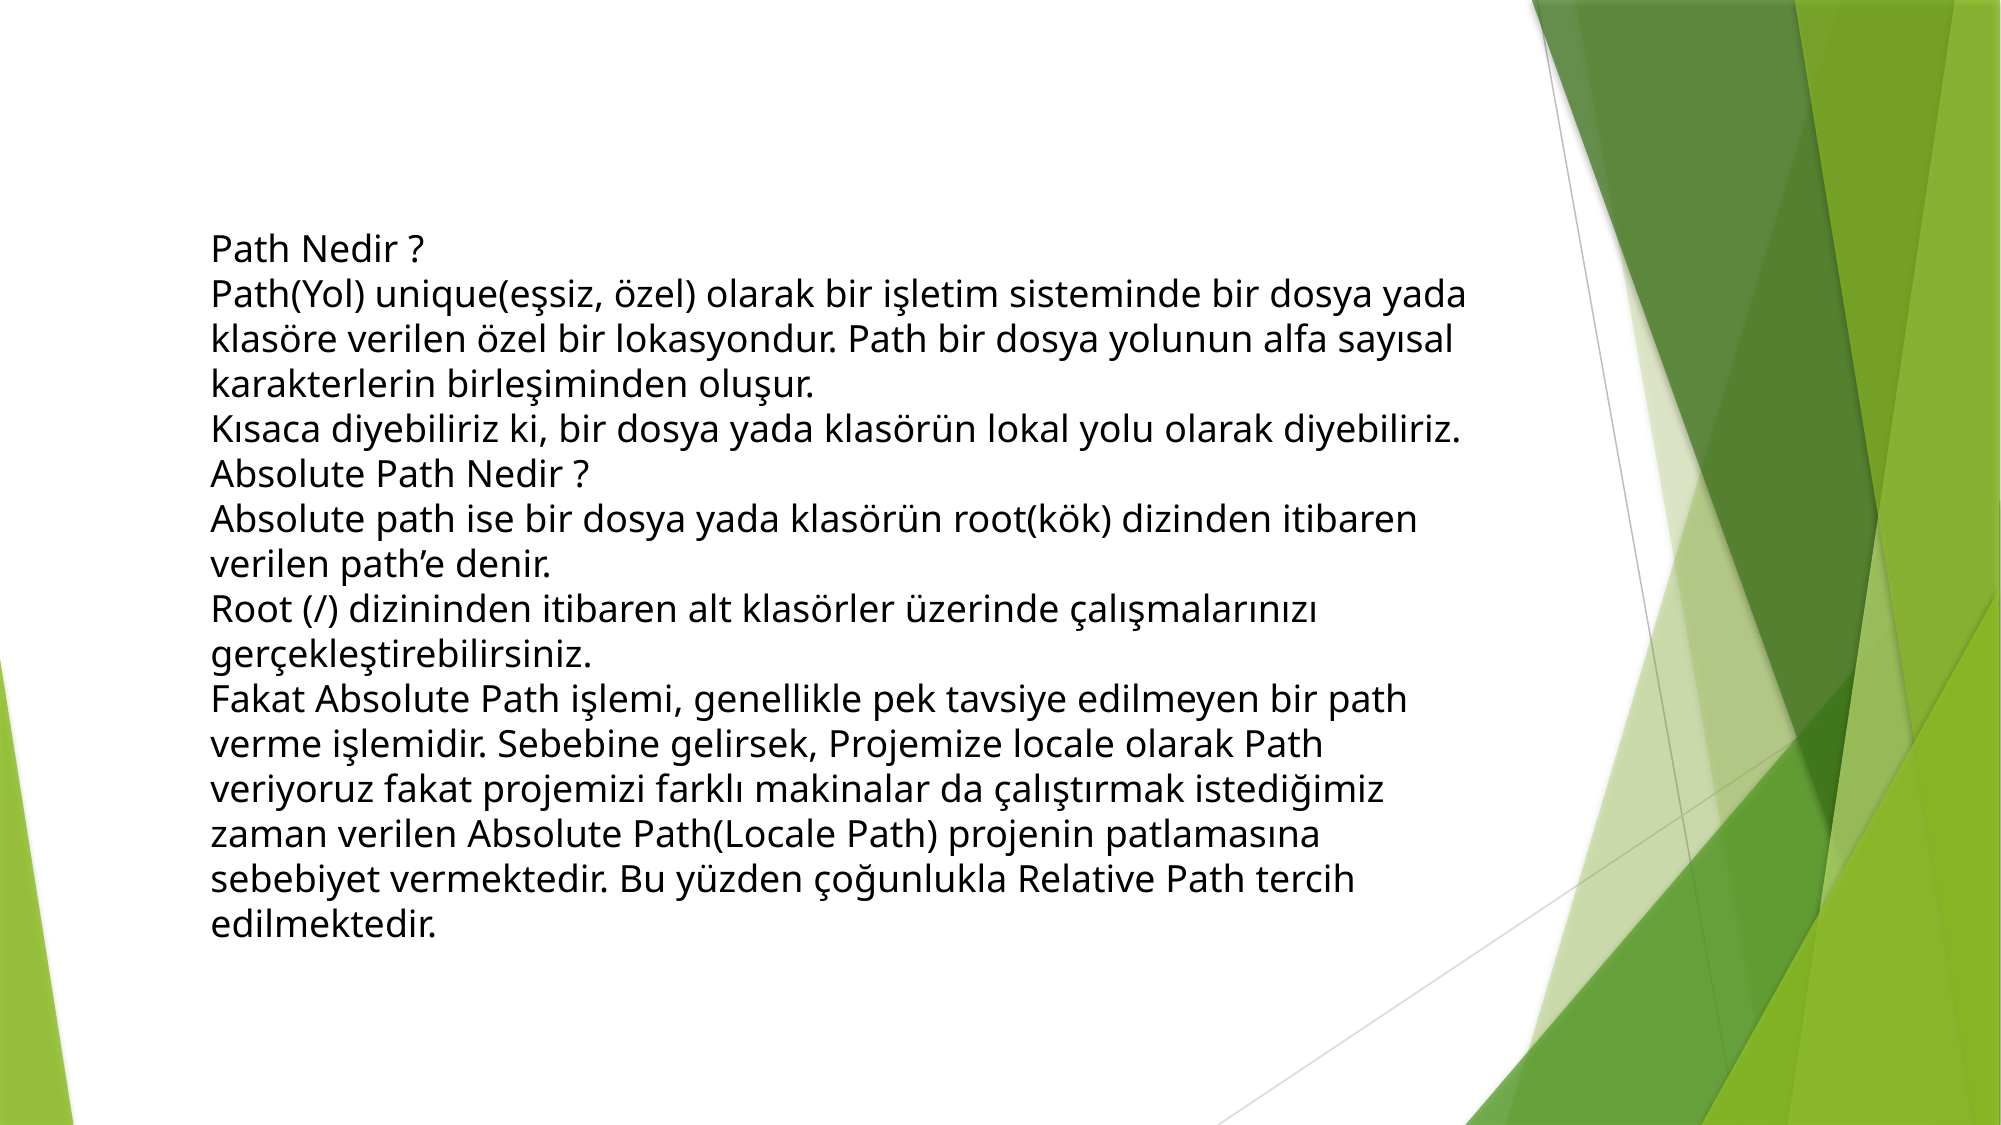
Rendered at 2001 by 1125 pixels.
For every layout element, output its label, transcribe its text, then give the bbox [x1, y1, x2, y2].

text_box Path Nedir ? Path(Yol) unique(eşsiz, özel) olarak bir işletim sisteminde bir dosya yada klasöre verilen özel bir lokasyondur. Path bir dosya yolunun alfa sayısal karakterlerin birleşiminden oluşur. Kısaca diyebiliriz ki, bir dosya yada klasörün lokal yolu olarak diyebiliriz. Absolute Path Nedir ? Absolute path ise bir dosya yada klasörün root(kök) dizinden itibaren verilen path’e denir. Root (/) dizininden itibaren alt klasörler üzerinde çalışmalarınızı gerçekleştirebilirsiniz. Fakat Absolute Path işlemi, genellikle pek tavsiye edilmeyen bir path verme işlemidir. Sebebine gelirsek, Projemize locale olarak Path veriyoruz fakat projemizi farklı makinalar da çalıştırmak istediğimiz zaman verilen Absolute Path(Locale Path) projenin patlamasına sebebiyet vermektedir. Bu yüzden çoğunlukla Relative Path tercih edilmektedir. [195, 217, 1500, 953]
